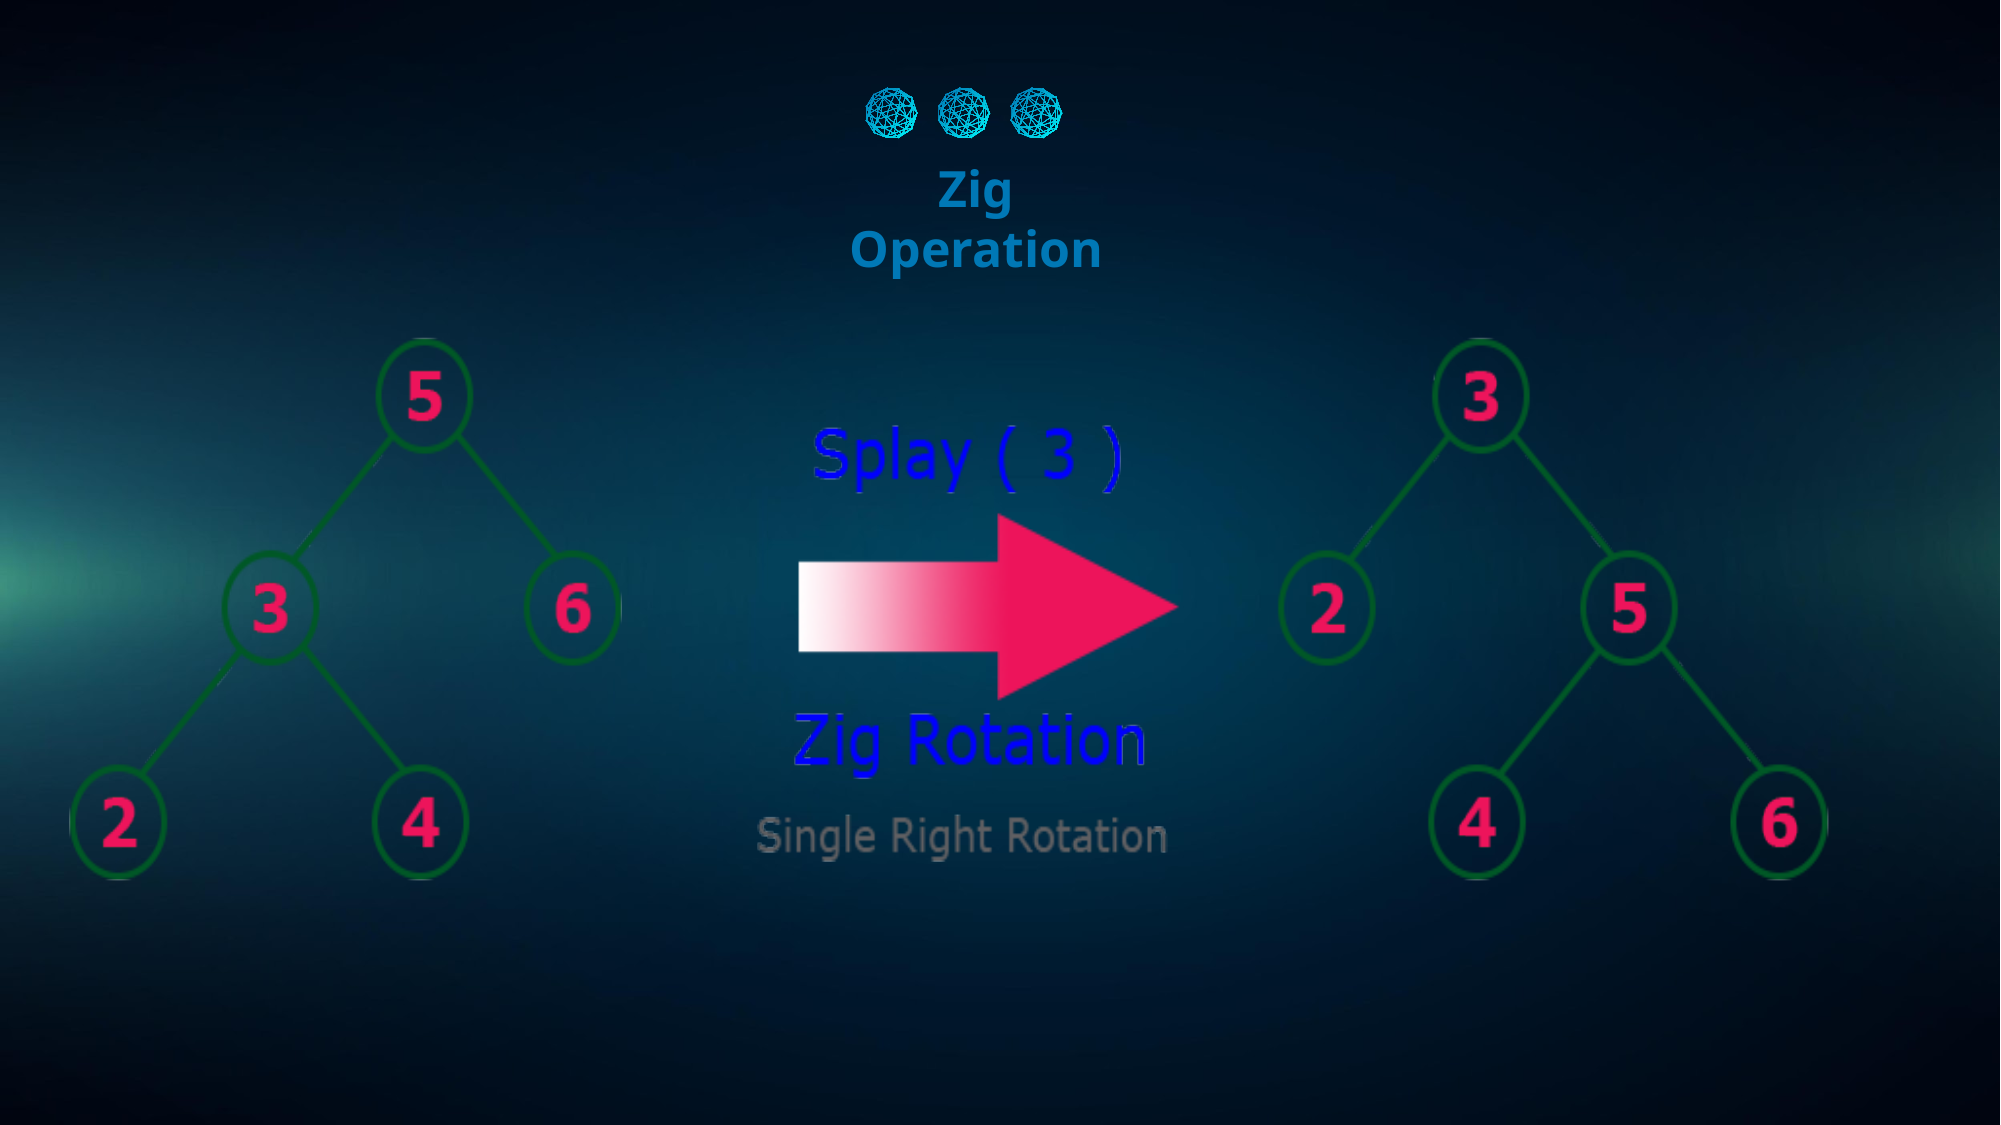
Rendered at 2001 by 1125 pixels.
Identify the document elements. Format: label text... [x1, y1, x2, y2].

picture [0, 0, 2000, 1125]
text_box Zig Operation [802, 150, 1151, 226]
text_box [865, 87, 1063, 139]
